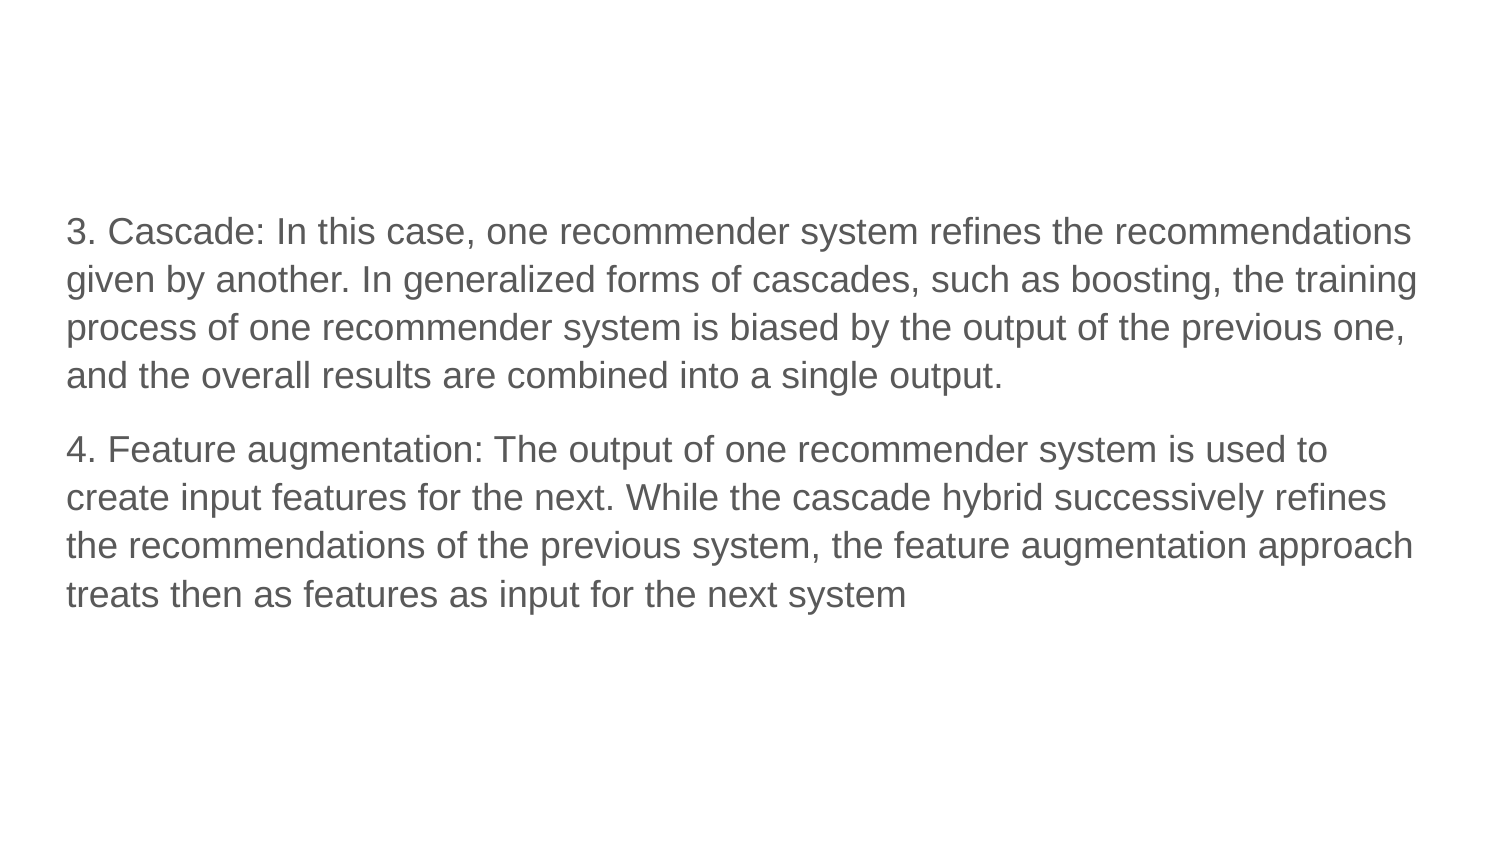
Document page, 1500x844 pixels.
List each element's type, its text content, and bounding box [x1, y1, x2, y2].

list 3. Cascade: In this case, one recommender system refines the recommendations given by another. In generalized forms of cascades, such as boosting, the training process of one recommender system is biased by the output of the previous one, and the overall results are combined into a single output. 4. Feature augmentation: The output of one recommender system is used to create input features for the next. While the cascade hybrid successively refines the recommendations of the previous system, the feature augmentation approach treats then as features as input for the next system [51, 189, 1449, 750]
